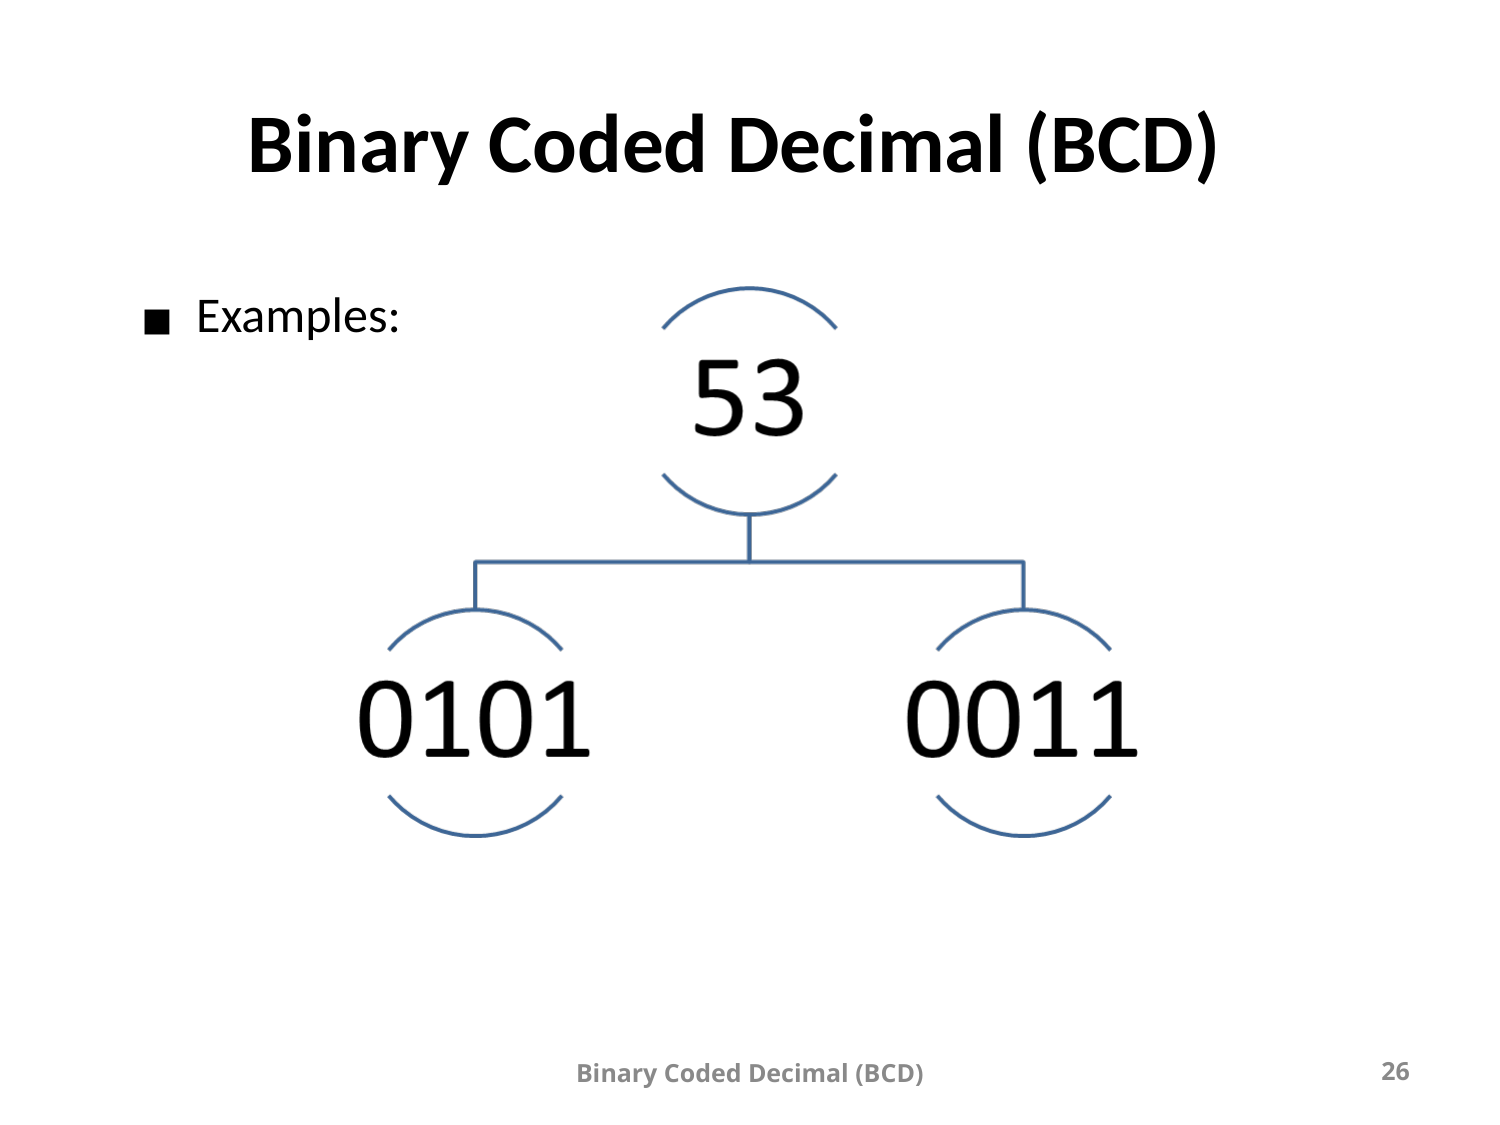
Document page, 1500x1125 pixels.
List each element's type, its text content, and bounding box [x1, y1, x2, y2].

list Examples: [125, 275, 1413, 988]
text_box ‹#› [1074, 1042, 1425, 1103]
text_box Binary Coded Decimal (BCD) [512, 1042, 988, 1103]
picture [249, 228, 1251, 897]
title Binary Coded Decimal (BCD) [50, 45, 1438, 233]
